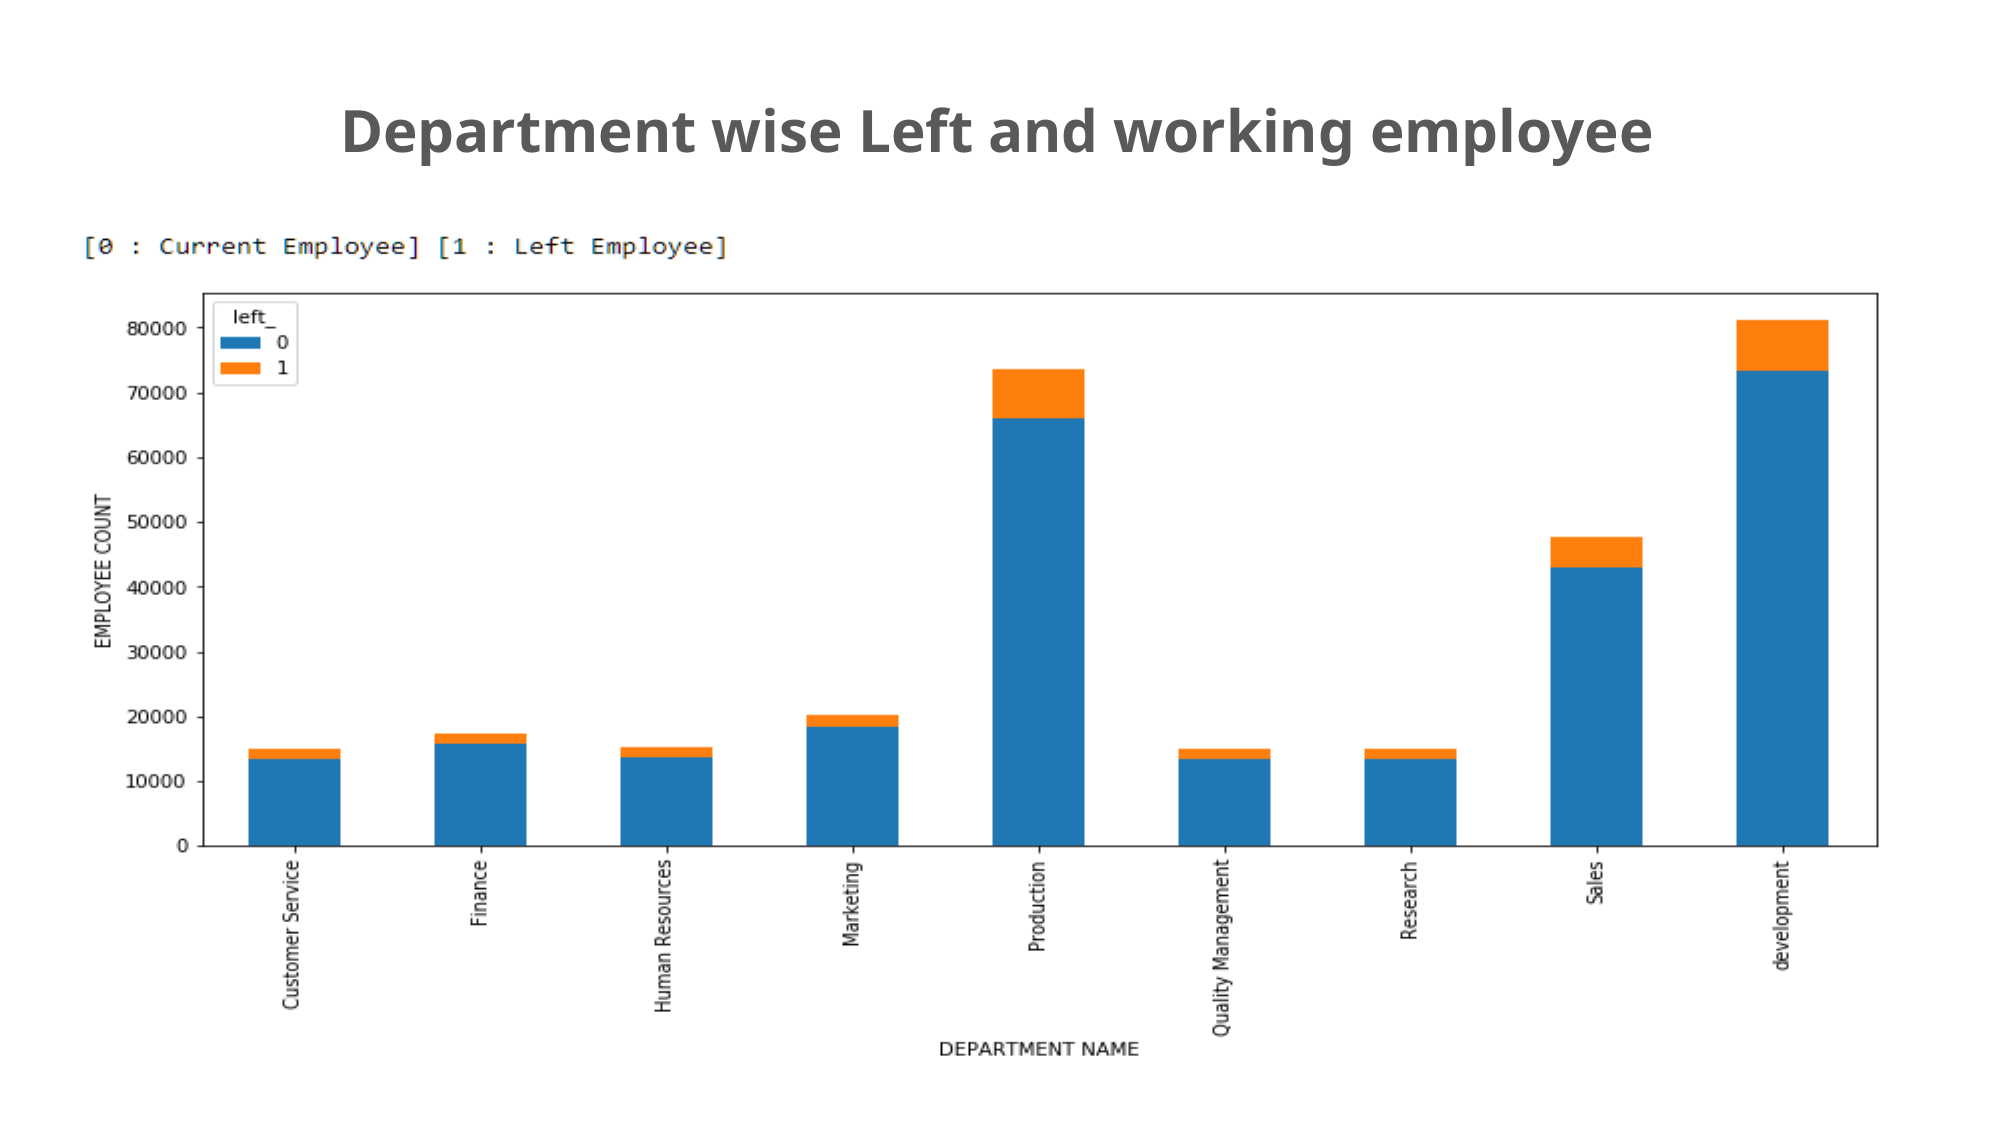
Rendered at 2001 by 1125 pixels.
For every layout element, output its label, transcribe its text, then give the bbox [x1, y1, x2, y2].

picture [61, 222, 1933, 1078]
text_box Department wise Left and working employee [325, 86, 1669, 172]
